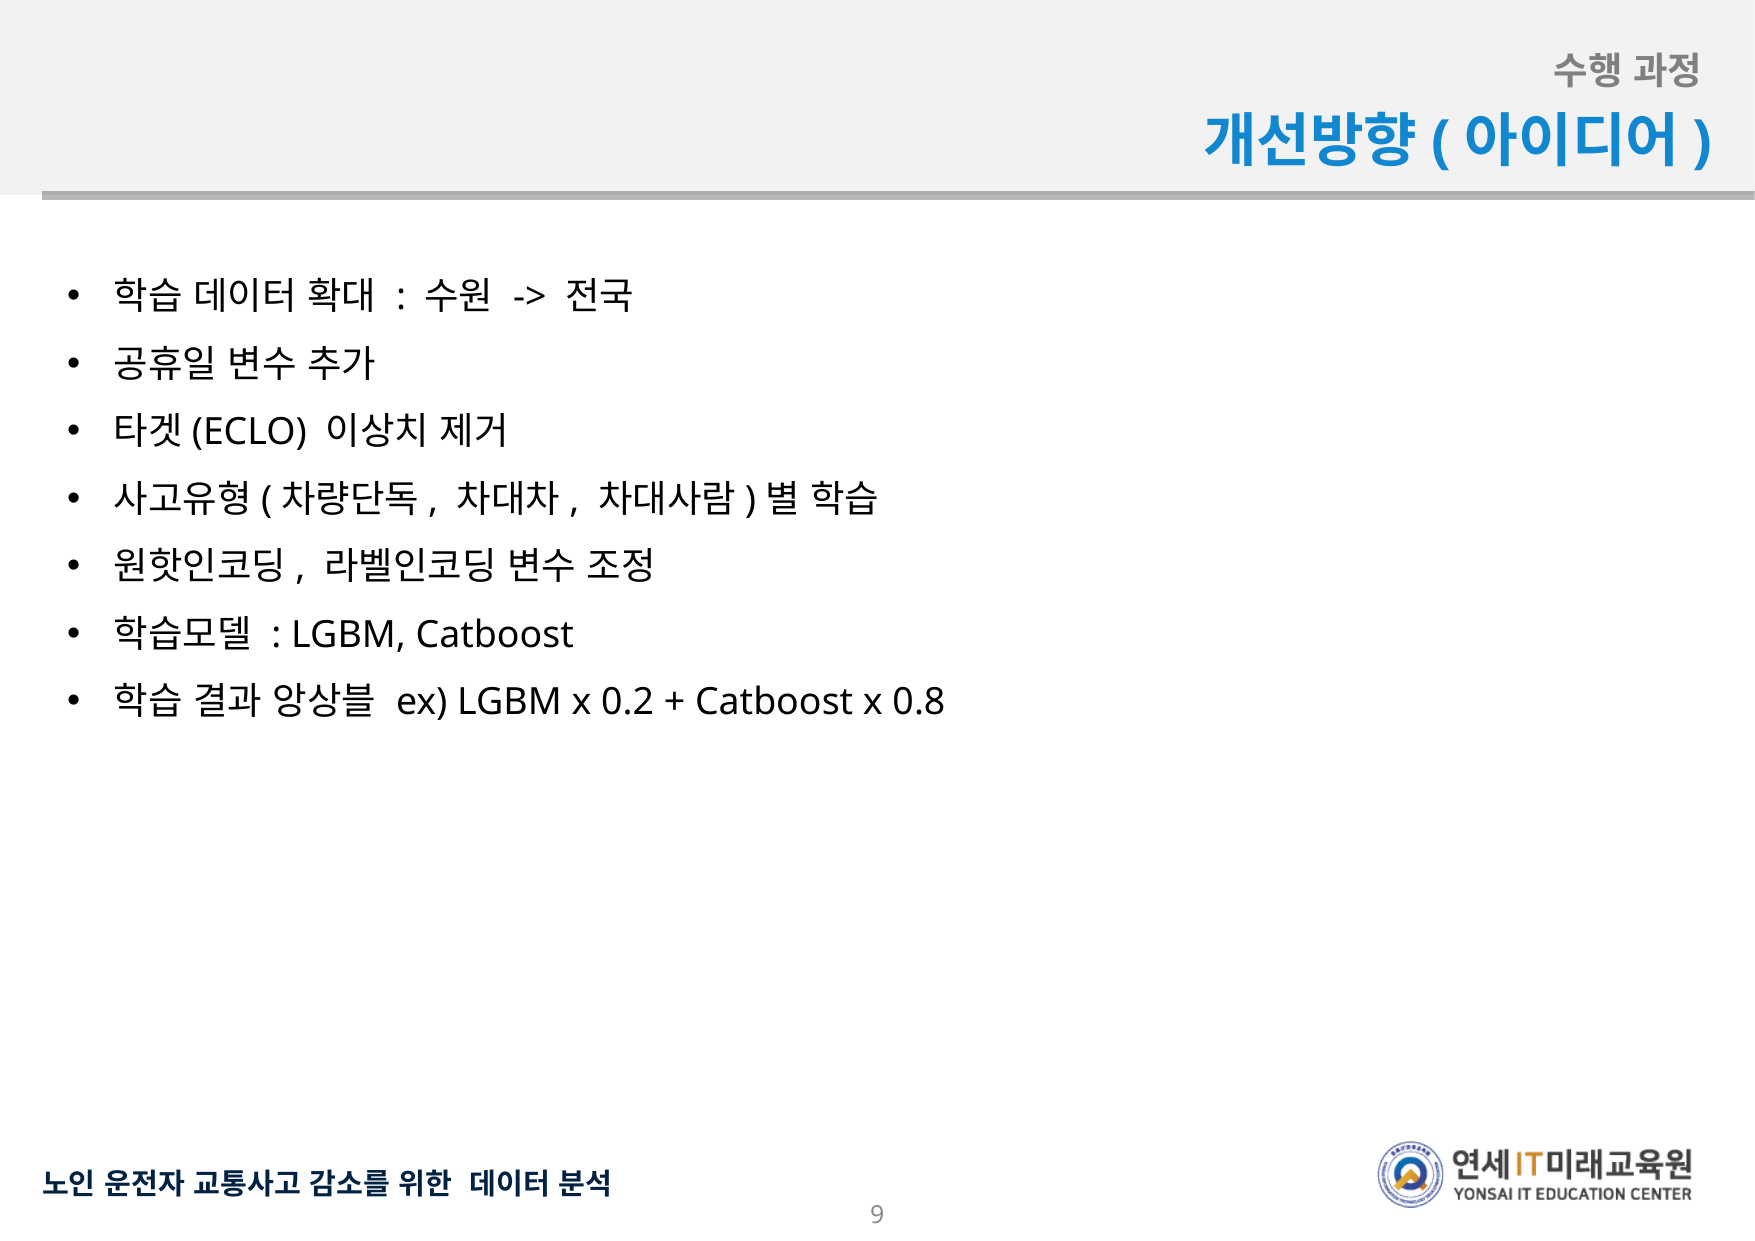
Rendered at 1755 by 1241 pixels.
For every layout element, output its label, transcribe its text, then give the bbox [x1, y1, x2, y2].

text_box 개선방향(아이디어) [564, 95, 1728, 181]
text_box 수행 과정 [392, 40, 1718, 100]
picture [42, 182, 1755, 209]
slide_number 9 [702, 1185, 1053, 1241]
text_box 학습 데이터 확대 : 수원 -> 전국 공휴일 변수 추가 타겟(ECLO) 이상치 제거 사고유형(차량단독, 차대차, 차대사람)별 학습 원핫인코딩, 라벨인코딩 변수 조정 학습모델 : LGBM, Catboost 학습 결과 앙상블 ex) LGBM x 0.2 + Catboost x 0.8 [52, 242, 1653, 798]
picture [1377, 1141, 1702, 1208]
